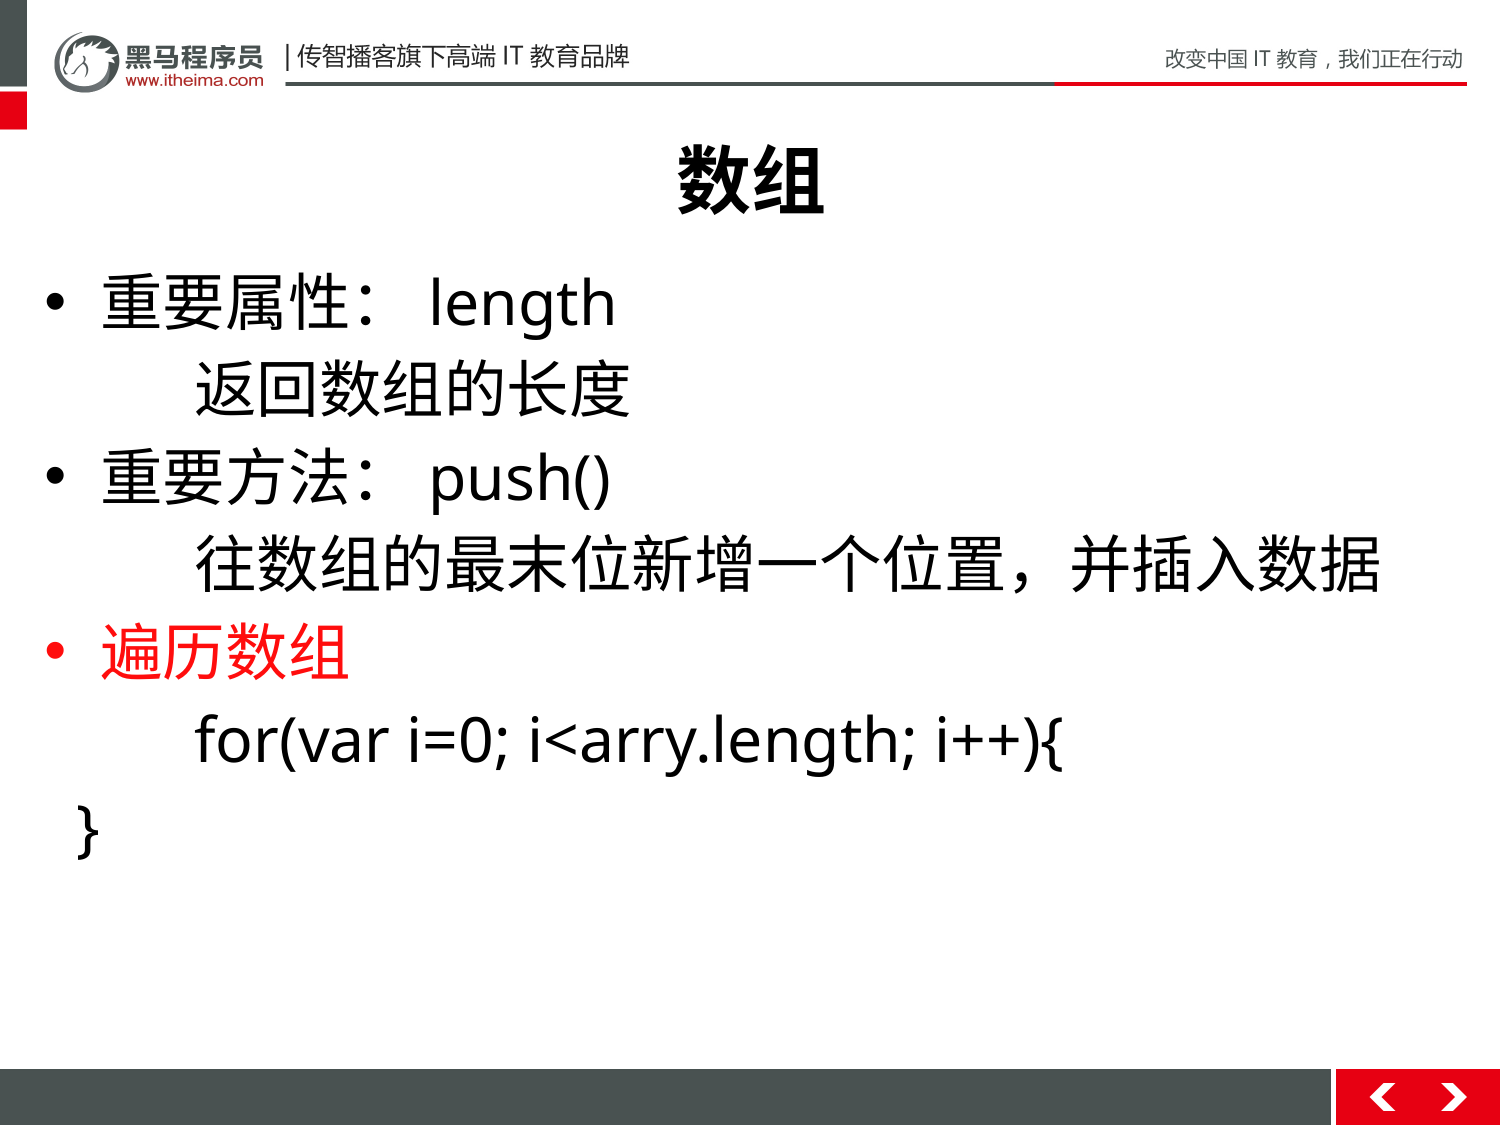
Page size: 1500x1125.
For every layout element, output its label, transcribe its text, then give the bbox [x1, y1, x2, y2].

list 重要属性：length 返回数组的长度 重要方法：push() 往数组的最末位新增一个位置，并插入数据 遍历数组 for(var i=0; i<arry.length; i++){ } [29, 255, 1484, 1083]
title 数组 [76, 101, 1427, 255]
picture [0, 0, 1500, 1125]
